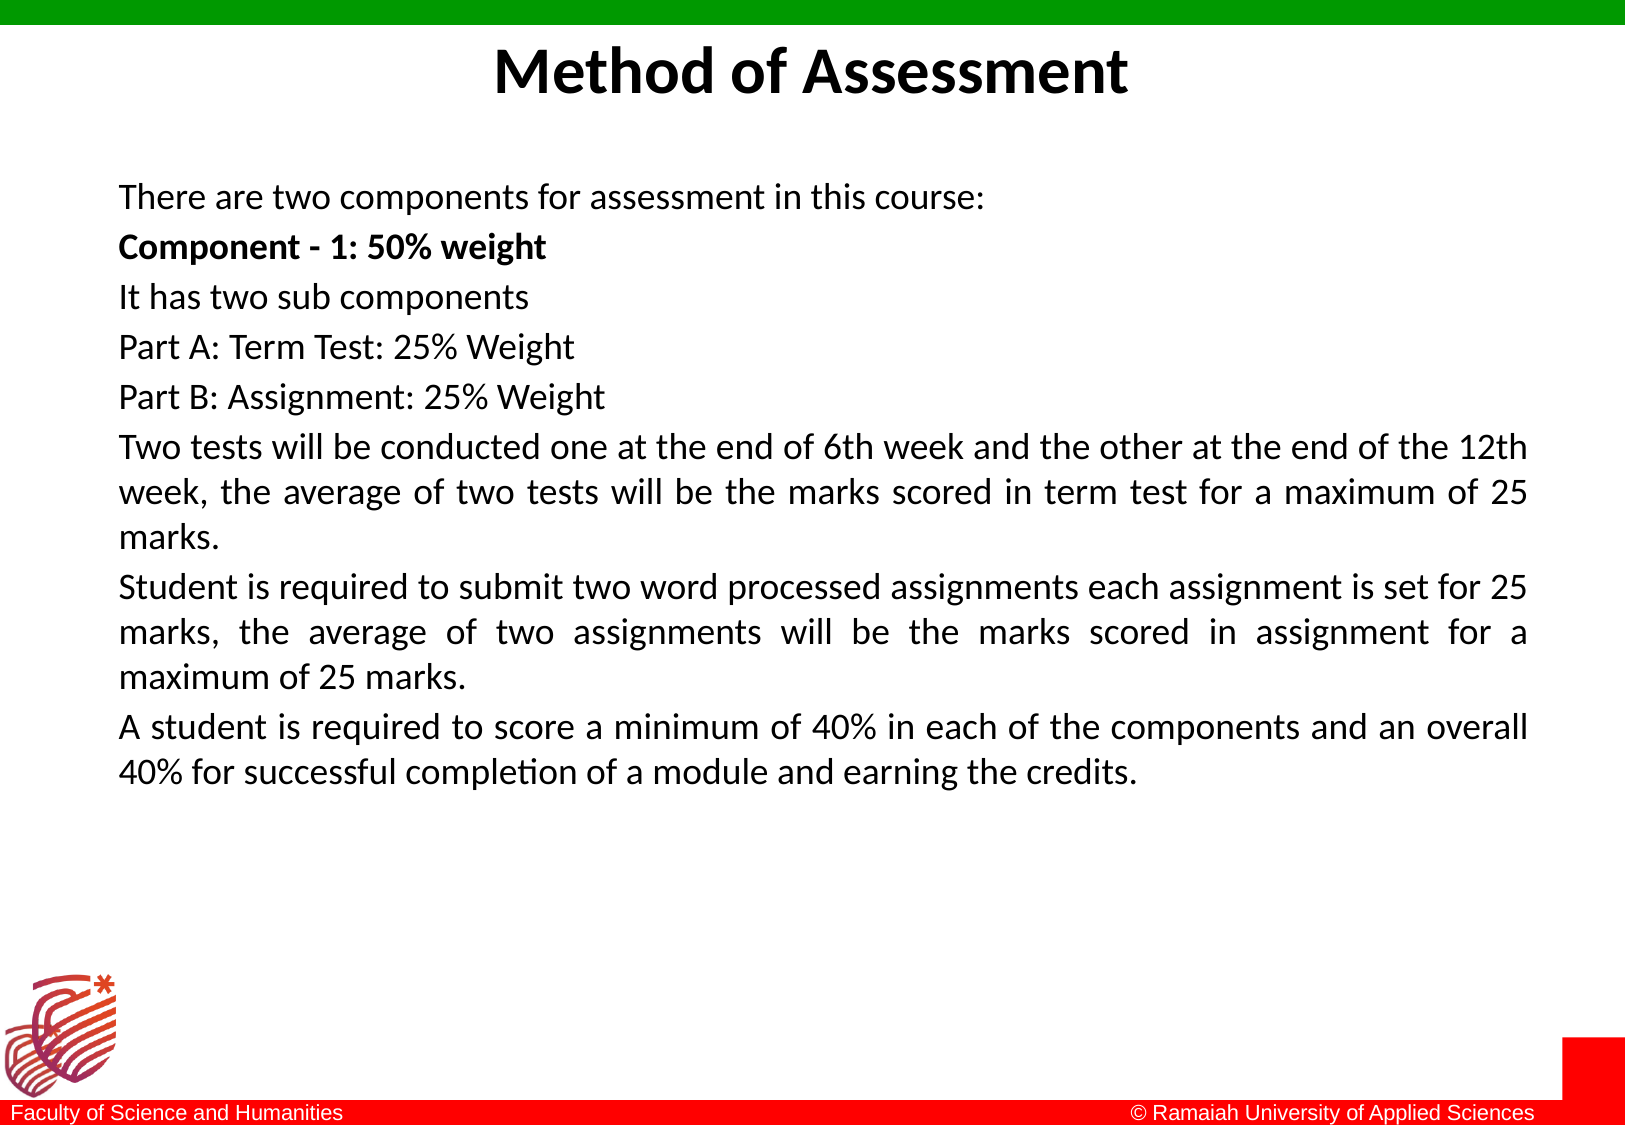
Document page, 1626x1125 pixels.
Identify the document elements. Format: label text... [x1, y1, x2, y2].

picture [0, 974, 116, 1100]
text_box There are two components for assessment in this course: Component - 1: 50% weight It has two sub components Part A: Term Test: 25% Weight Part B: Assignment: 25% Weight Two tests will be conducted one at the end of 6th week and the other at the end of the 12th week, the average of two tests will be the marks scored in term test for a maximum of 25 marks. Student is required to submit two word processed assignments each assignment is set for 25 marks, the average of two assignments will be the marks scored in assignment for a maximum of 25 marks. A student is required to score a minimum of 40% in each of the components and an overall 40% for successful completion of a module and earning the credits. [103, 164, 1545, 800]
text_box Method of Assessment [479, 19, 1146, 114]
